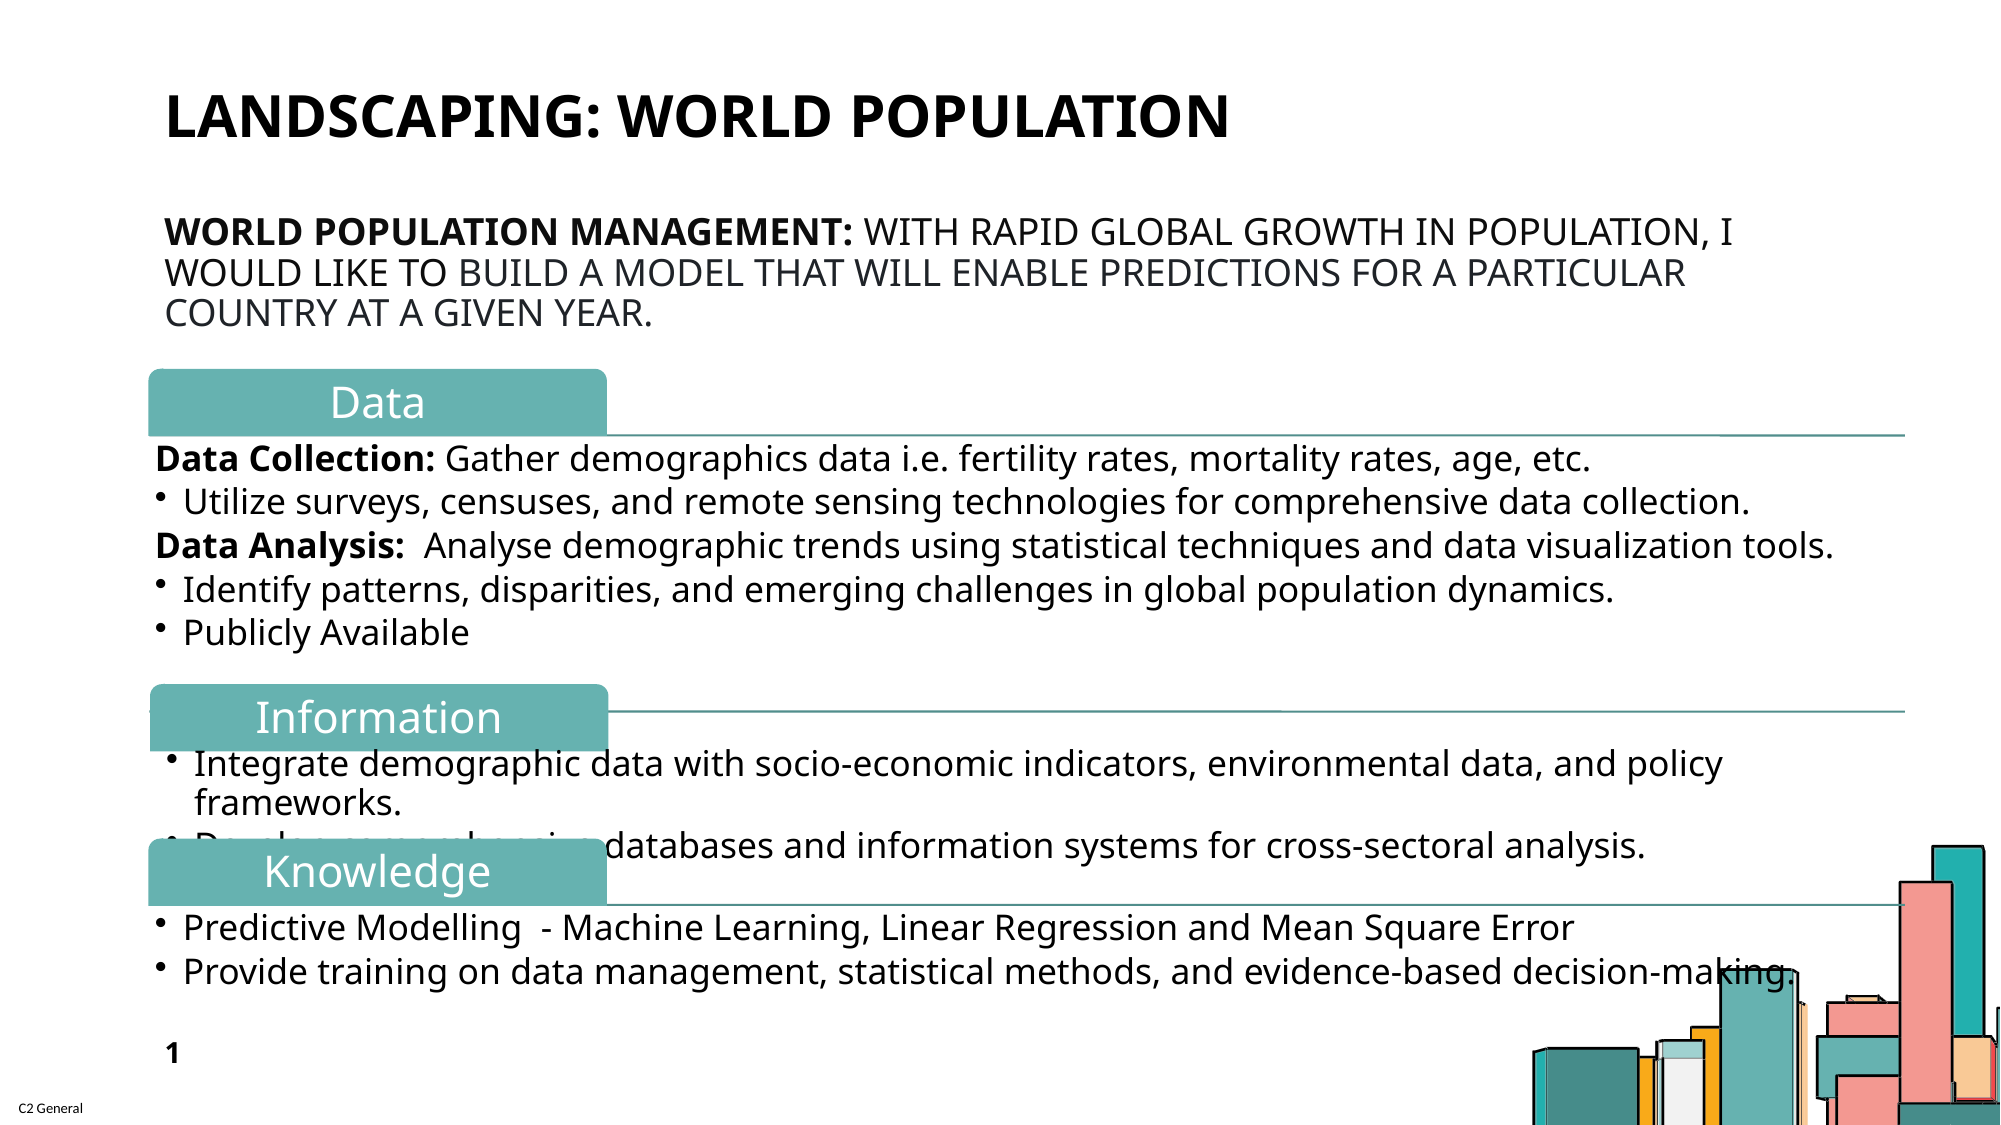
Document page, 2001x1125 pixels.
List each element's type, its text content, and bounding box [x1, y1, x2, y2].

title Landscaping: World Population World Population Management: with rapid global growth in population, I would like to Build a model that will enable predictions for a Particular country at a given year. [149, 68, 1854, 343]
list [149, 369, 1905, 1036]
picture [1471, 834, 2000, 1125]
slide_number 1 [149, 1036, 588, 1085]
